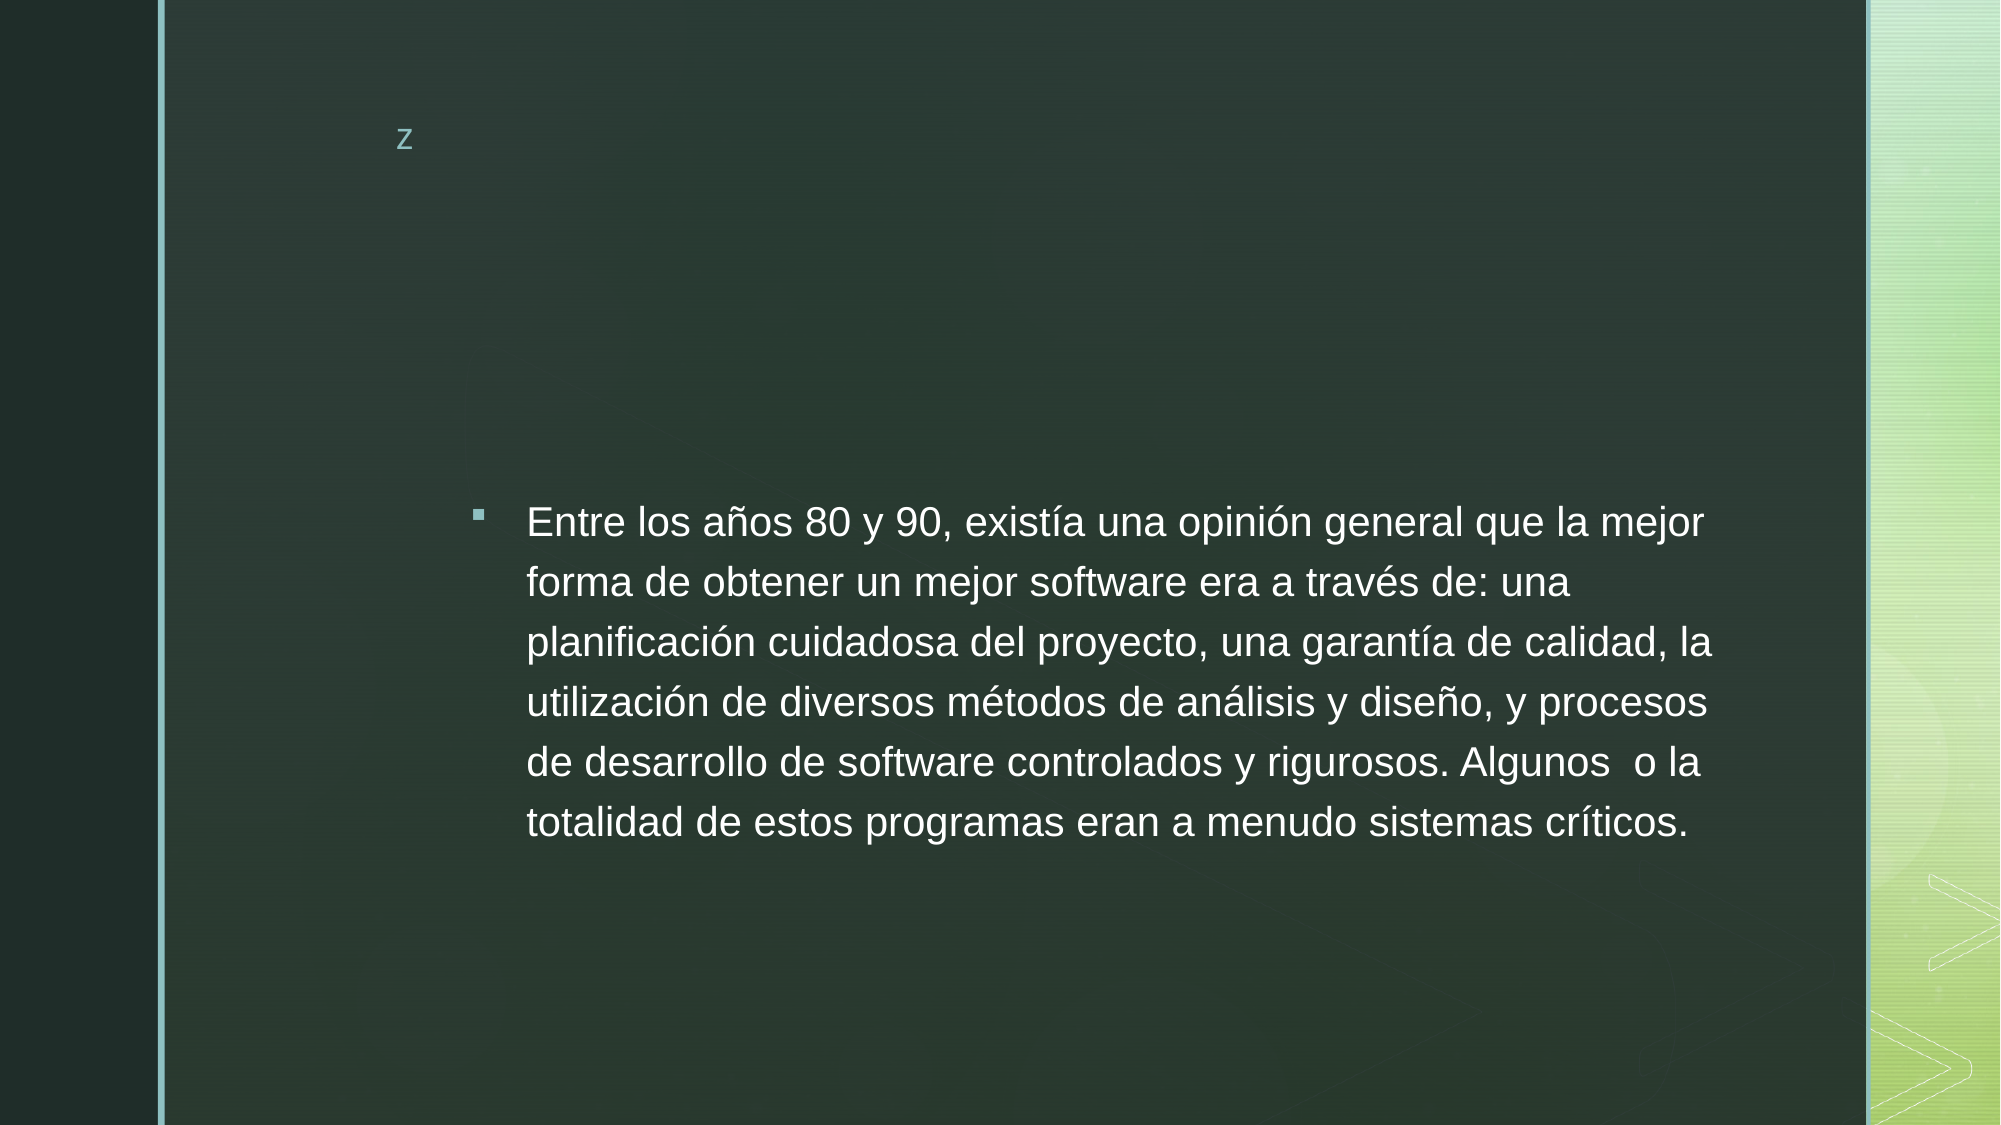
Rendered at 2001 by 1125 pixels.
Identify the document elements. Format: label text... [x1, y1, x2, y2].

picture [1871, 0, 2001, 1125]
list Entre los años 80 y 90, existía una opinión general que la mejor forma de obtener un mejor software era a través de: una planificación cuidadosa del proyecto, una garantía de calidad, la utilización de diversos métodos de análisis y diseño, y procesos de desarrollo de software controlados y rigurosos. Algunos o la totalidad de estos programas eran a menudo sistemas críticos. [454, 336, 1734, 993]
